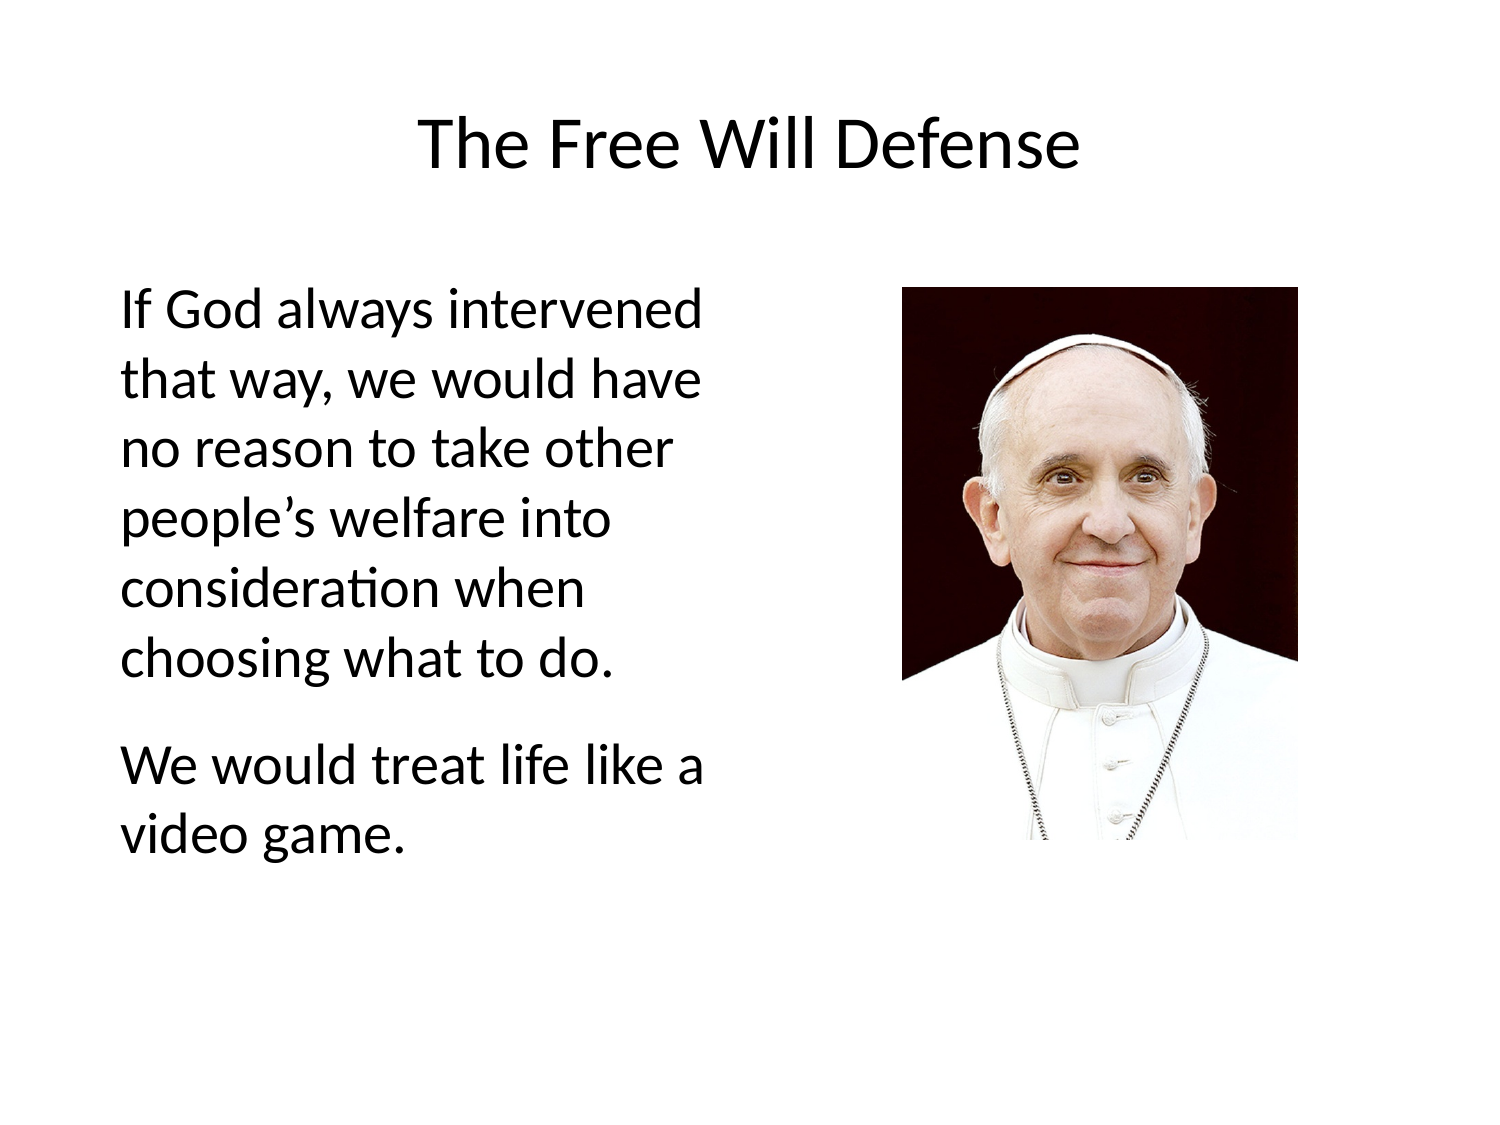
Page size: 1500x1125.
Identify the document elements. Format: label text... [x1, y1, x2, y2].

title The Free Will Defense [75, 45, 1425, 233]
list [902, 287, 1298, 840]
list If God always intervened that way, we would have no reason to take other people’s welfare into consideration when choosing what to do. We would treat life like a video game. [75, 262, 750, 1005]
